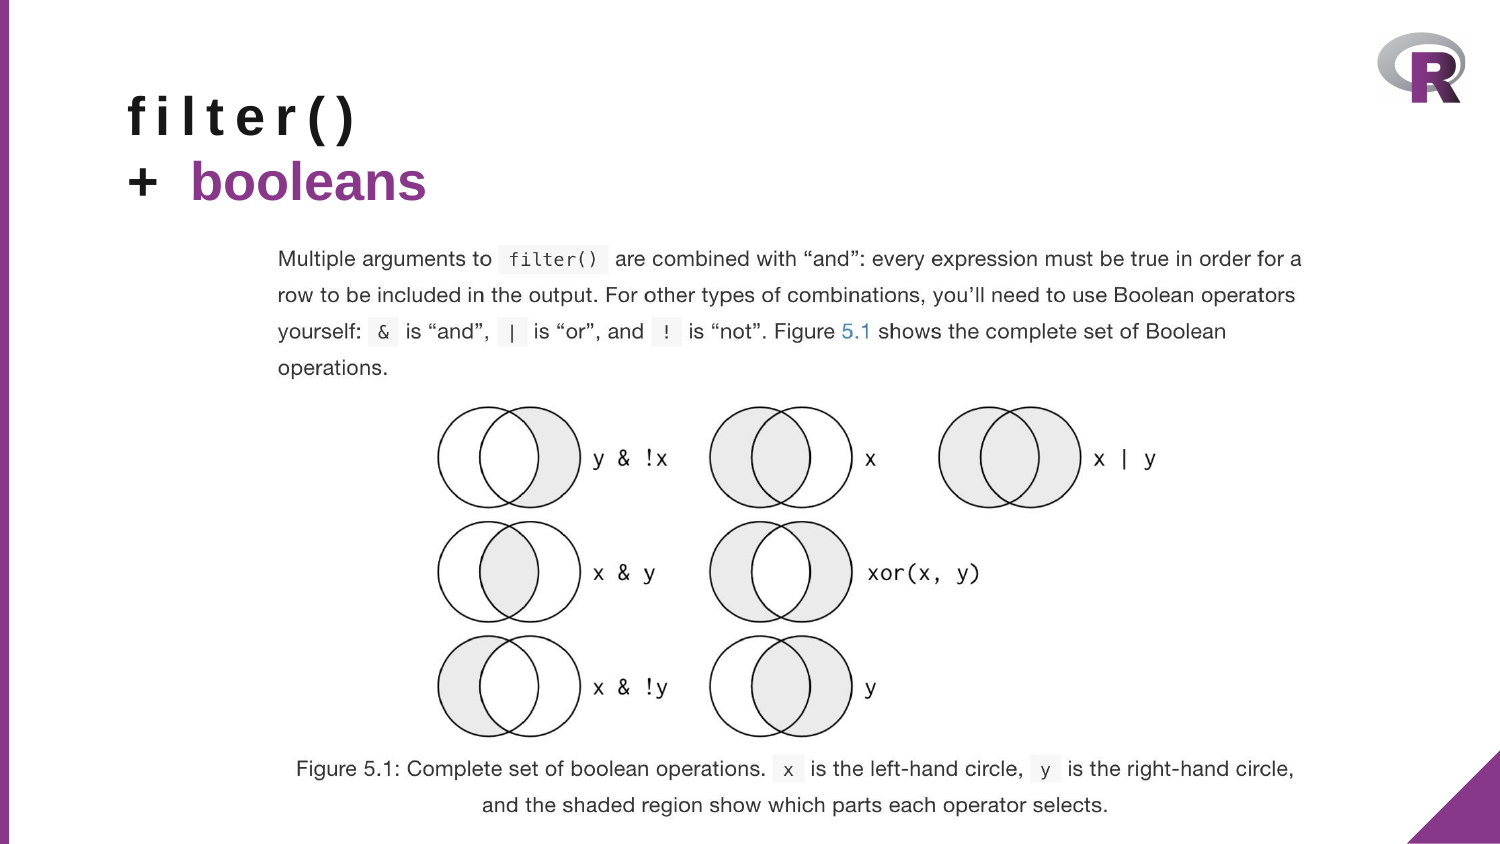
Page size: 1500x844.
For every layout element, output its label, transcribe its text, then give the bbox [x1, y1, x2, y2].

text_box [1377, 32, 1466, 103]
title filter() + booleans [125, 79, 431, 222]
text_box [276, 245, 1303, 820]
